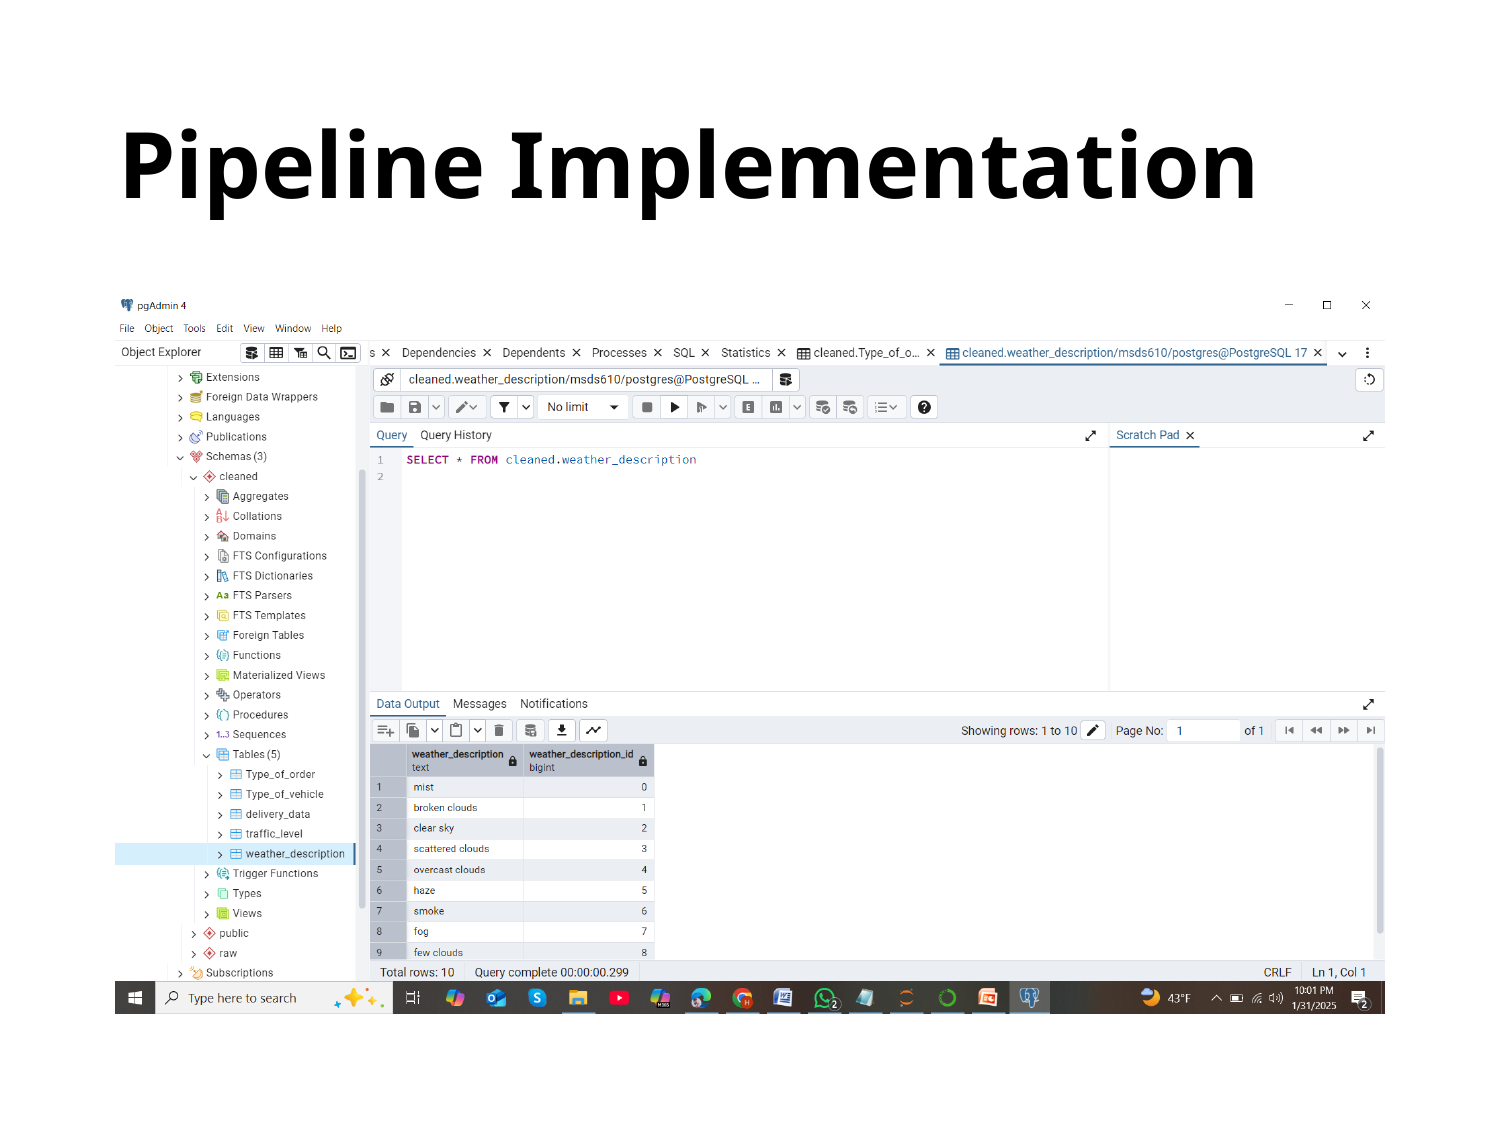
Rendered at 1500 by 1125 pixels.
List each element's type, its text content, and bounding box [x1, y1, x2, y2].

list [115, 299, 1385, 1014]
title Pipeline Implementation [103, 59, 1397, 278]
